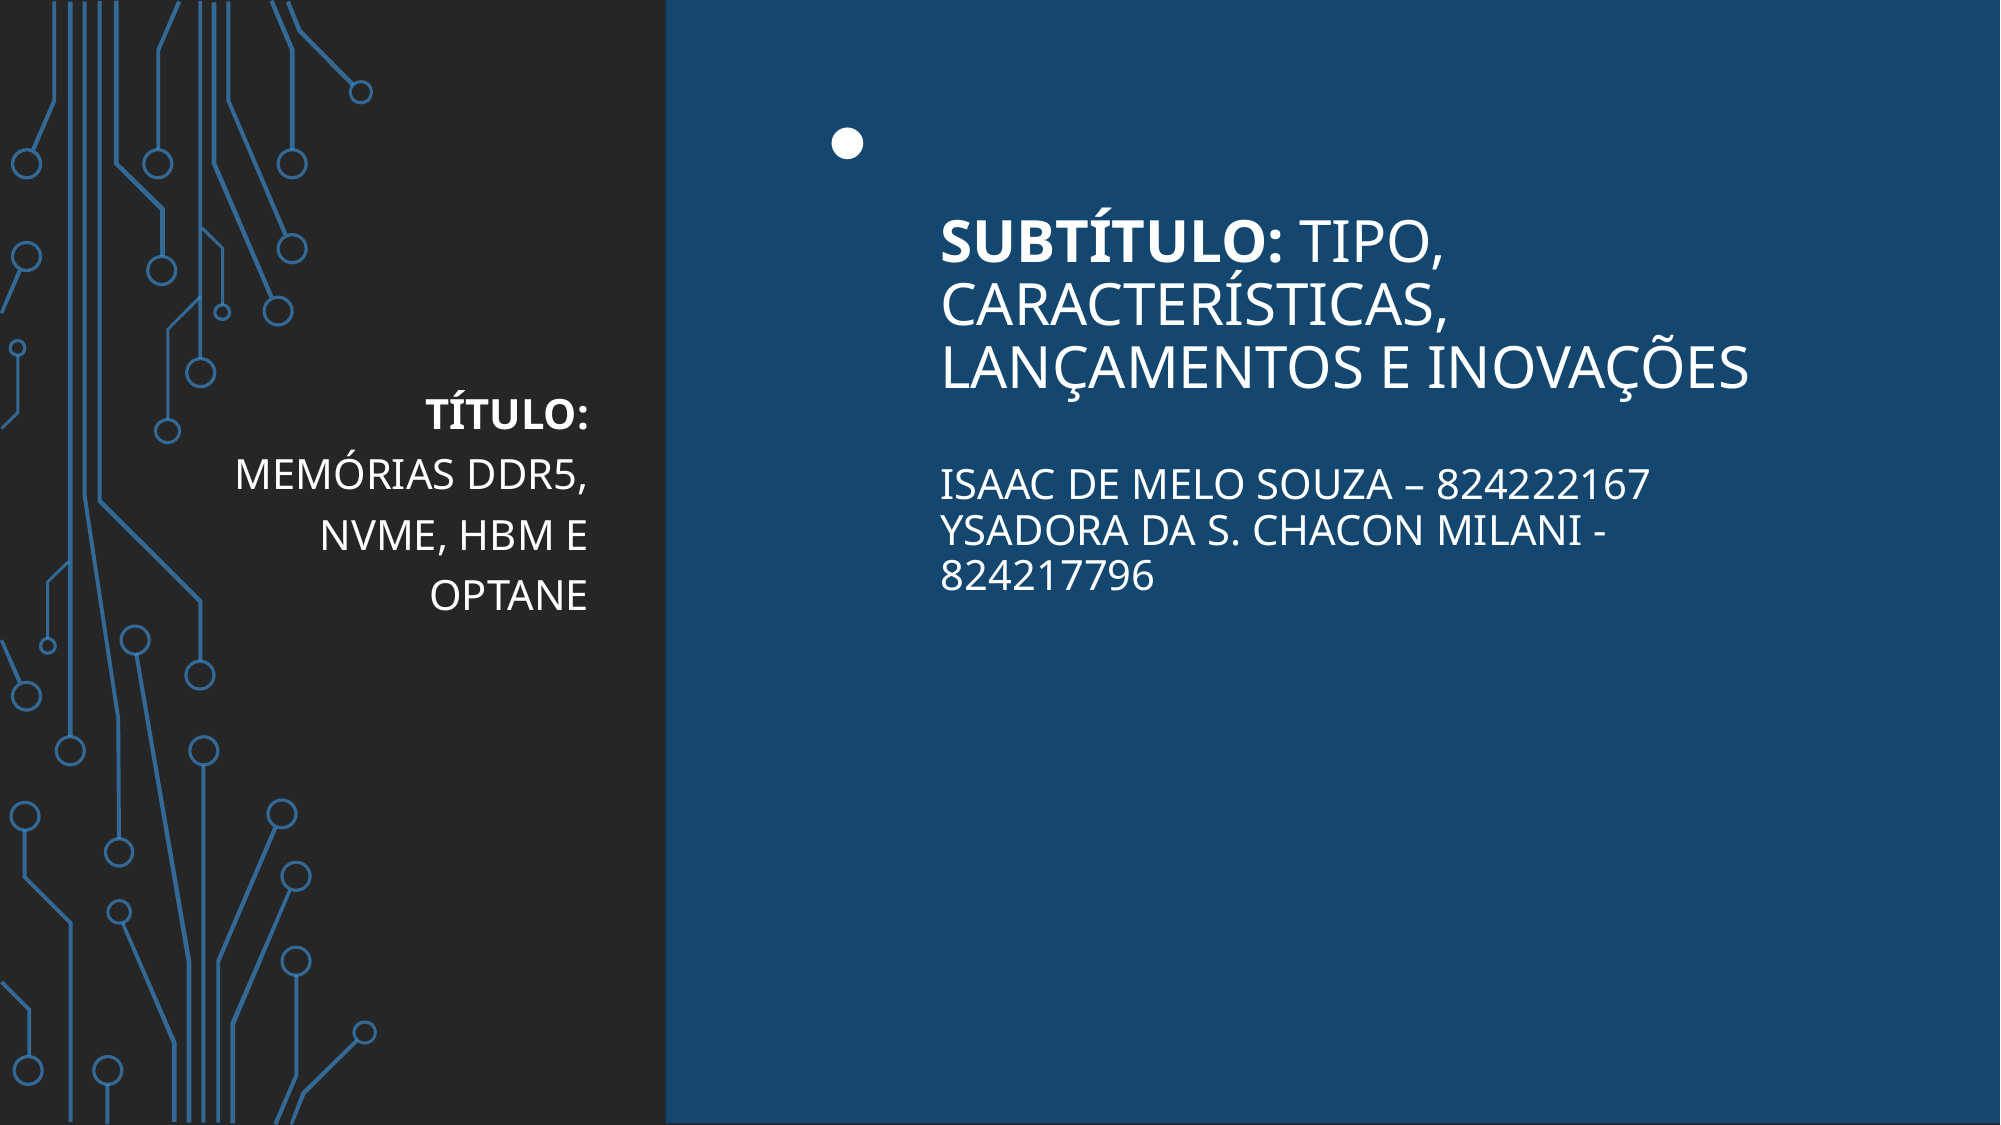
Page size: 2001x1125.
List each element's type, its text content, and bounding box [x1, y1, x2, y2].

title Subtítulo: Tipo, características, lançamentos e inovações iSaac de melo Souza – 824222167 YSADORA DA S. CHACON MILANI -824217796 [812, 2, 1800, 684]
text_box [379, 0, 2000, 1125]
text_box [665, 0, 2000, 1124]
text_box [0, 0, 379, 1125]
subtitle Título: Memórias DDR5, NVMe, HBM e Optane [379, 158, 605, 839]
